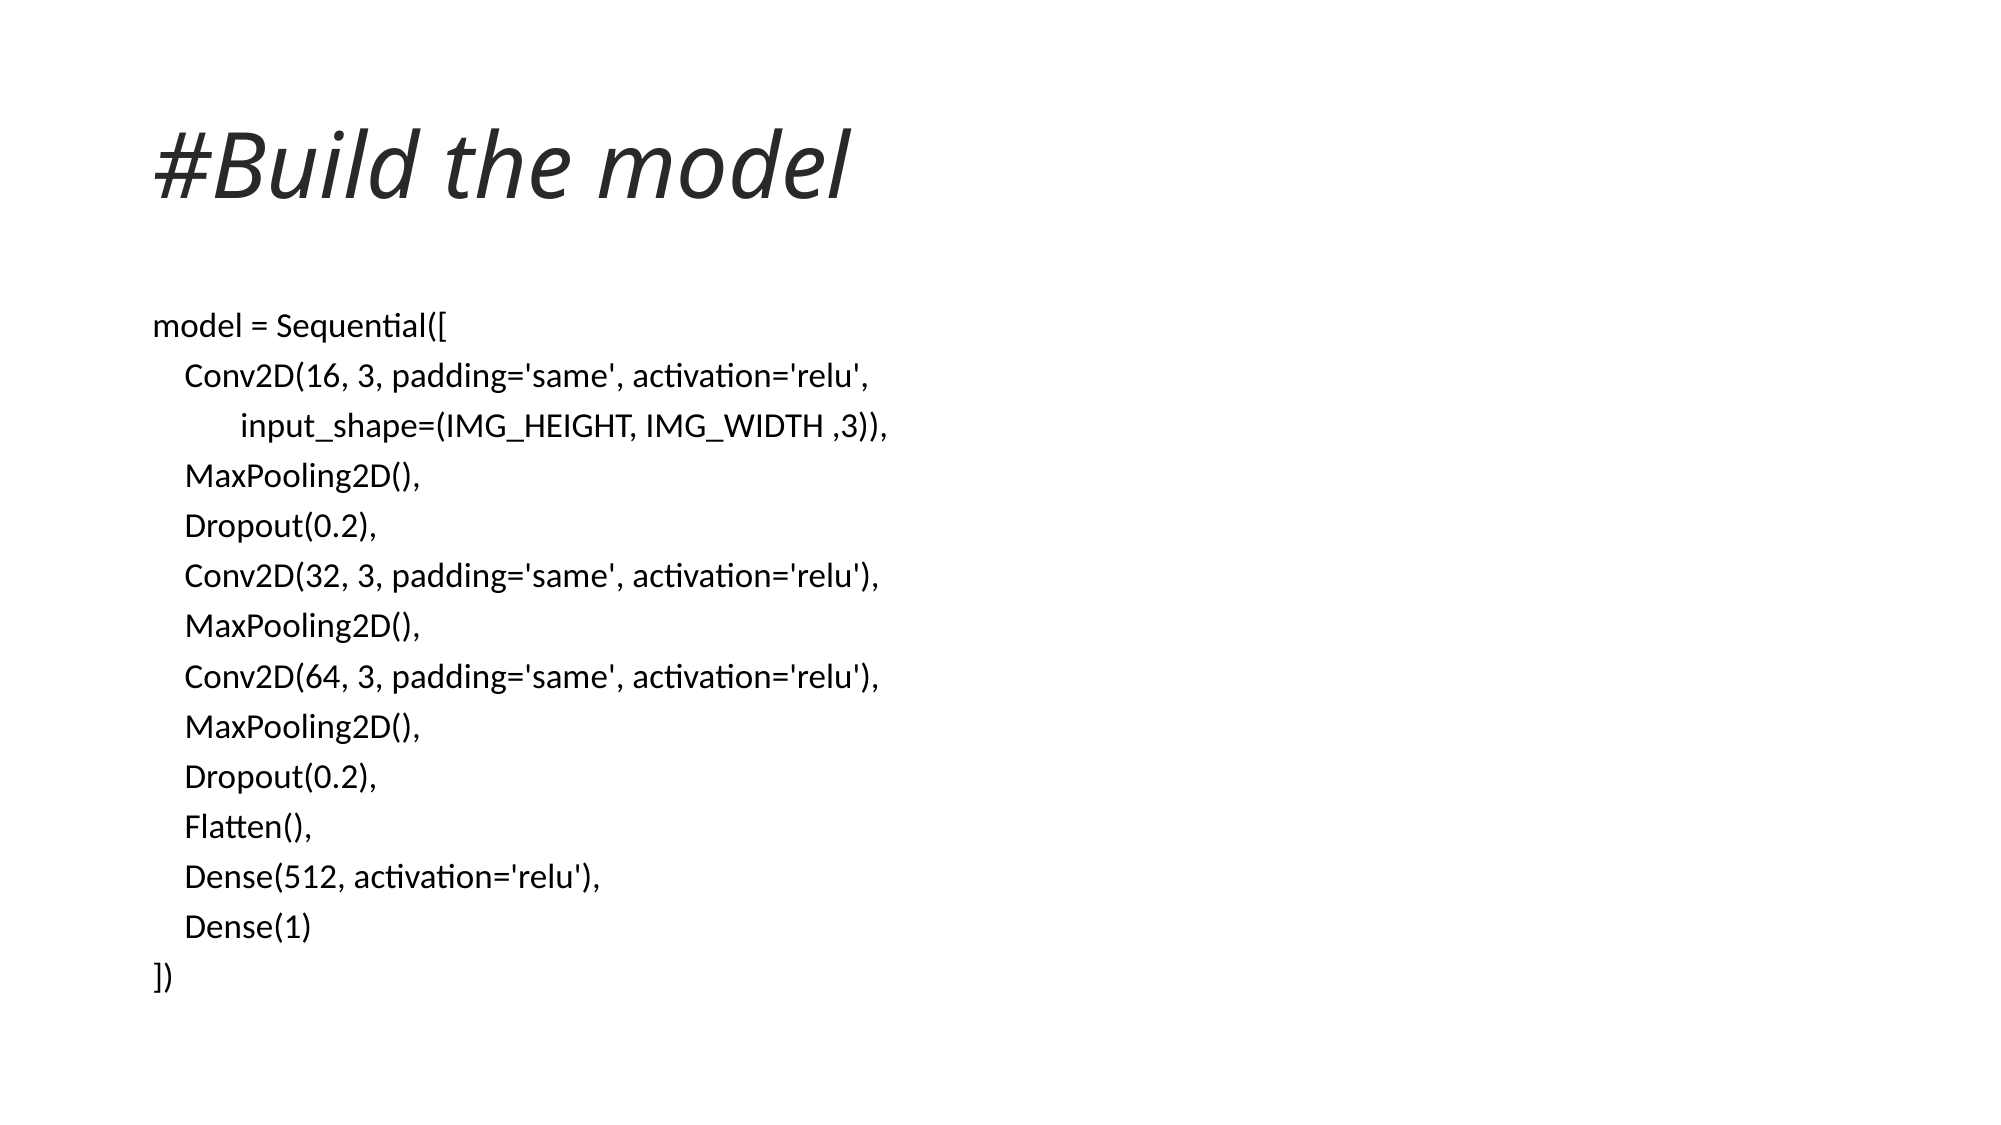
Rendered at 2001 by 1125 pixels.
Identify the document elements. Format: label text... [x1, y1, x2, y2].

title #Build the model [137, 59, 1863, 278]
list model = Sequential([ Conv2D(16, 3, padding='same', activation='relu', input_shape=(IMG_HEIGHT, IMG_WIDTH ,3)), MaxPooling2D(), Dropout(0.2), Conv2D(32, 3, padding='same', activation='relu'), MaxPooling2D(), Conv2D(64, 3, padding='same', activation='relu'), MaxPooling2D(), Dropout(0.2), Flatten(), Dense(512, activation='relu'), Dense(1) ]) [137, 299, 1863, 1014]
